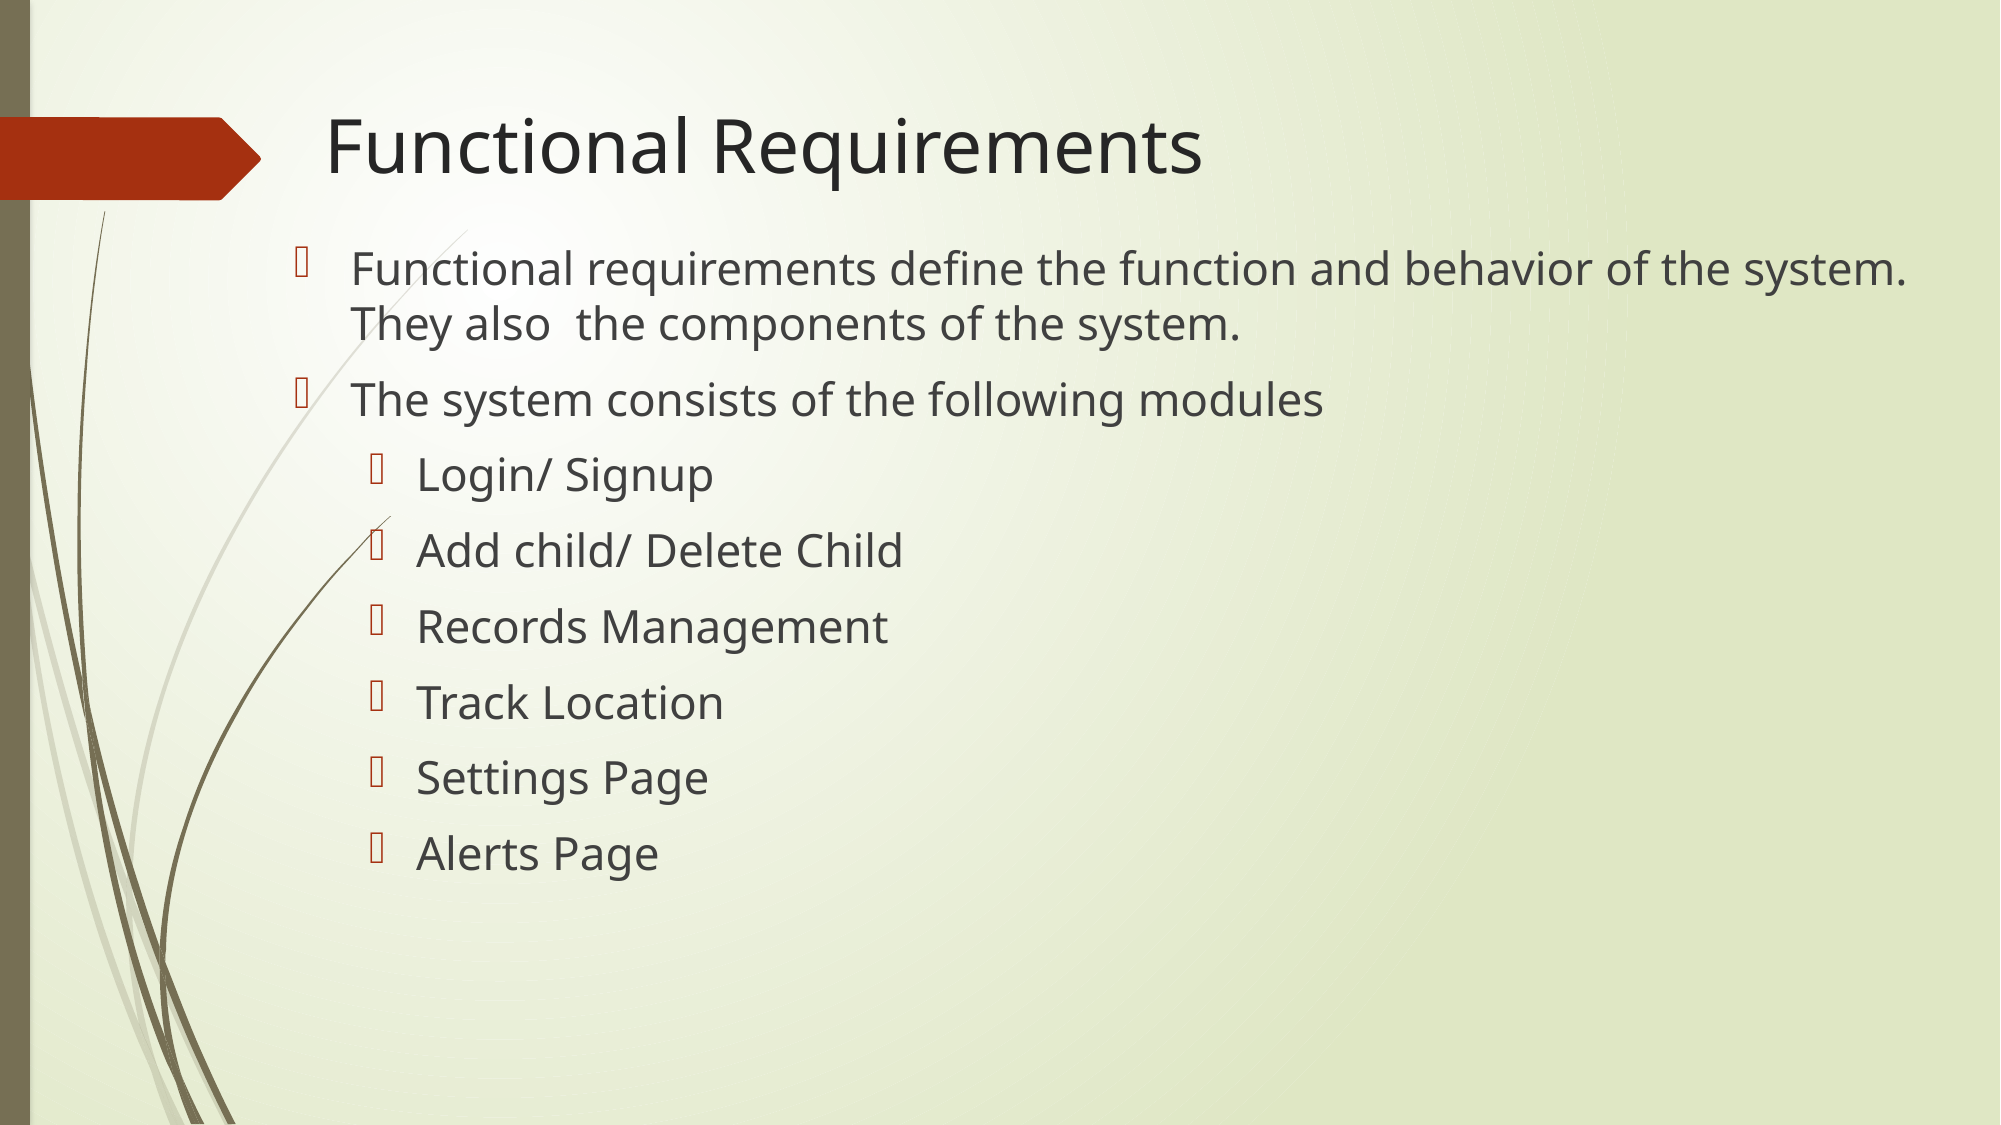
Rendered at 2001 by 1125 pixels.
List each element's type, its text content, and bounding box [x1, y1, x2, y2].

title Functional Requirements [309, 90, 1624, 205]
list Functional requirements define the function and behavior of the system. They also the components of the system. The system consists of the following modules Login/ Signup Add child/ Delete Child Records Management Track Location Settings Page Alerts Page [279, 232, 1971, 944]
